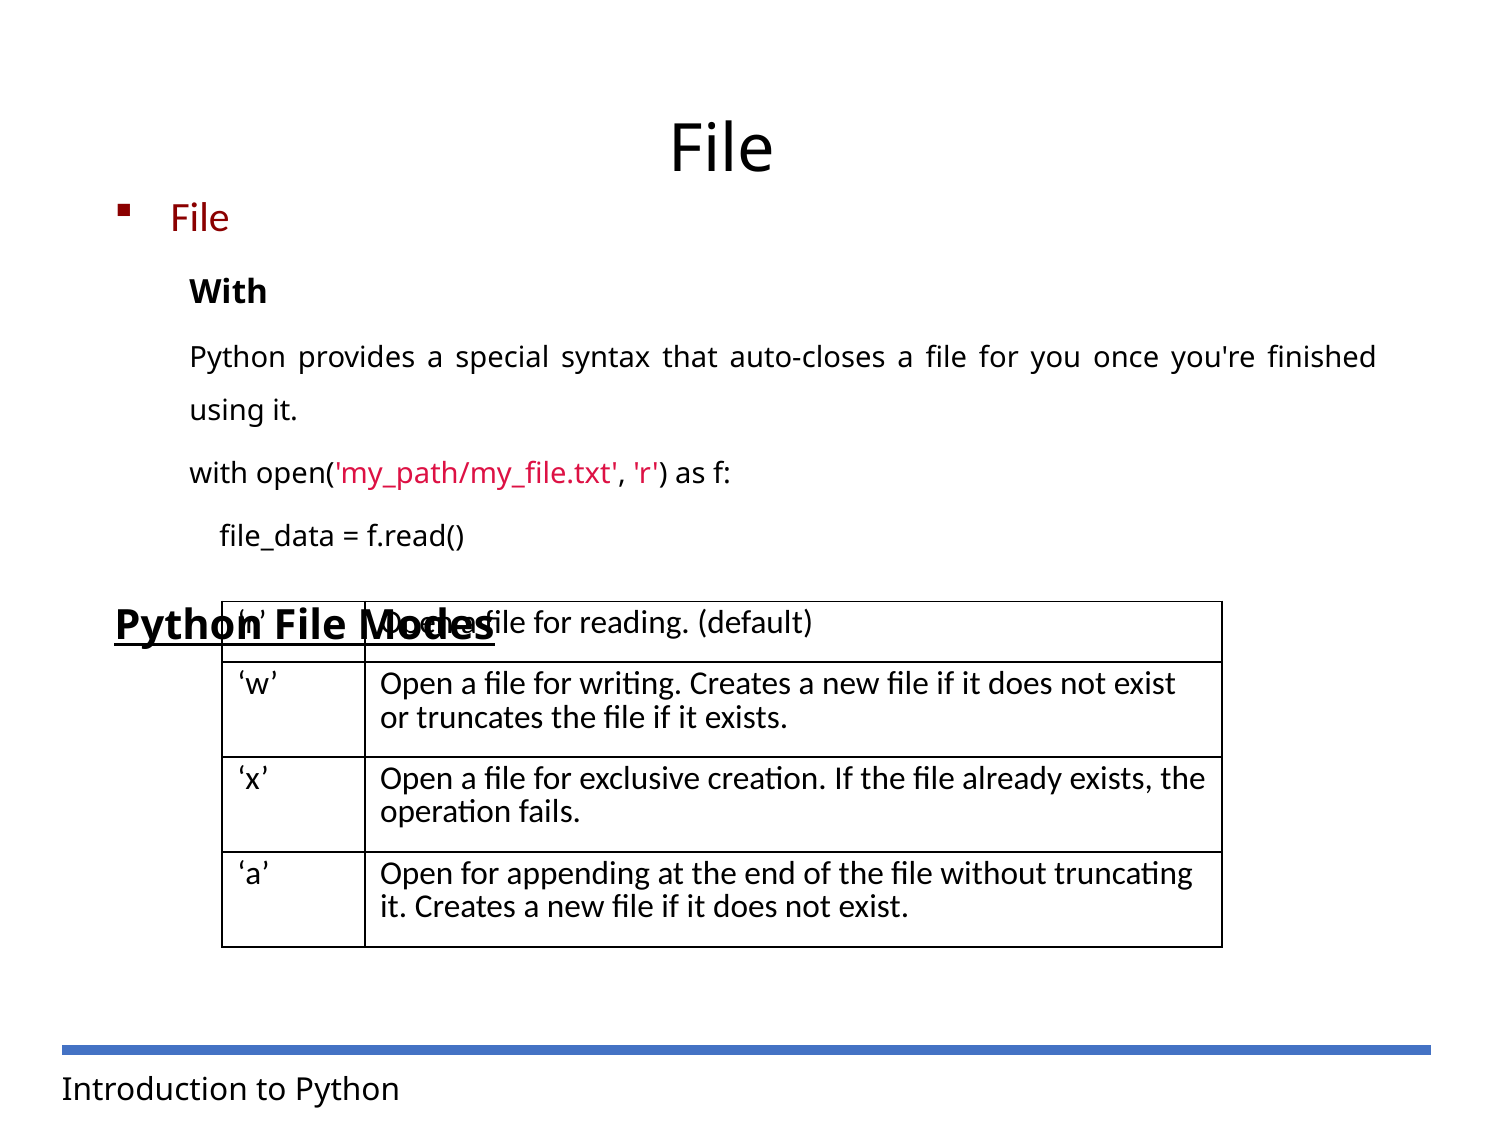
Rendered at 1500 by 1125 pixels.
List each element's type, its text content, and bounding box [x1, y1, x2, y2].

table_cell Open a file for writing. Creates a new file if it does not exist or truncates the file if it exists. [366, 663, 1221, 756]
table_cell ‘x’ [223, 758, 364, 851]
table_cell ‘w’ [223, 663, 364, 756]
table_cell Open for appending at the end of the file without truncating it. Creates a new file if it does not exist. [366, 853, 1221, 946]
text_box File [653, 97, 791, 157]
table_header ‘r’ [223, 602, 364, 661]
table_cell Open a file for exclusive creation. If the file already exists, the operation fails. [366, 758, 1221, 851]
table_cell ‘a’ [223, 853, 364, 946]
table_header Open a file for reading. (default) [366, 602, 1221, 661]
text_box Introduction to Python [47, 1061, 487, 1114]
text_box File With Python provides a special syntax that auto-closes a file for you once you're finished using it. with open('my_path/my_file.txt', 'r') as f: file_data = f.read() Python File Modes [99, 157, 1394, 1001]
